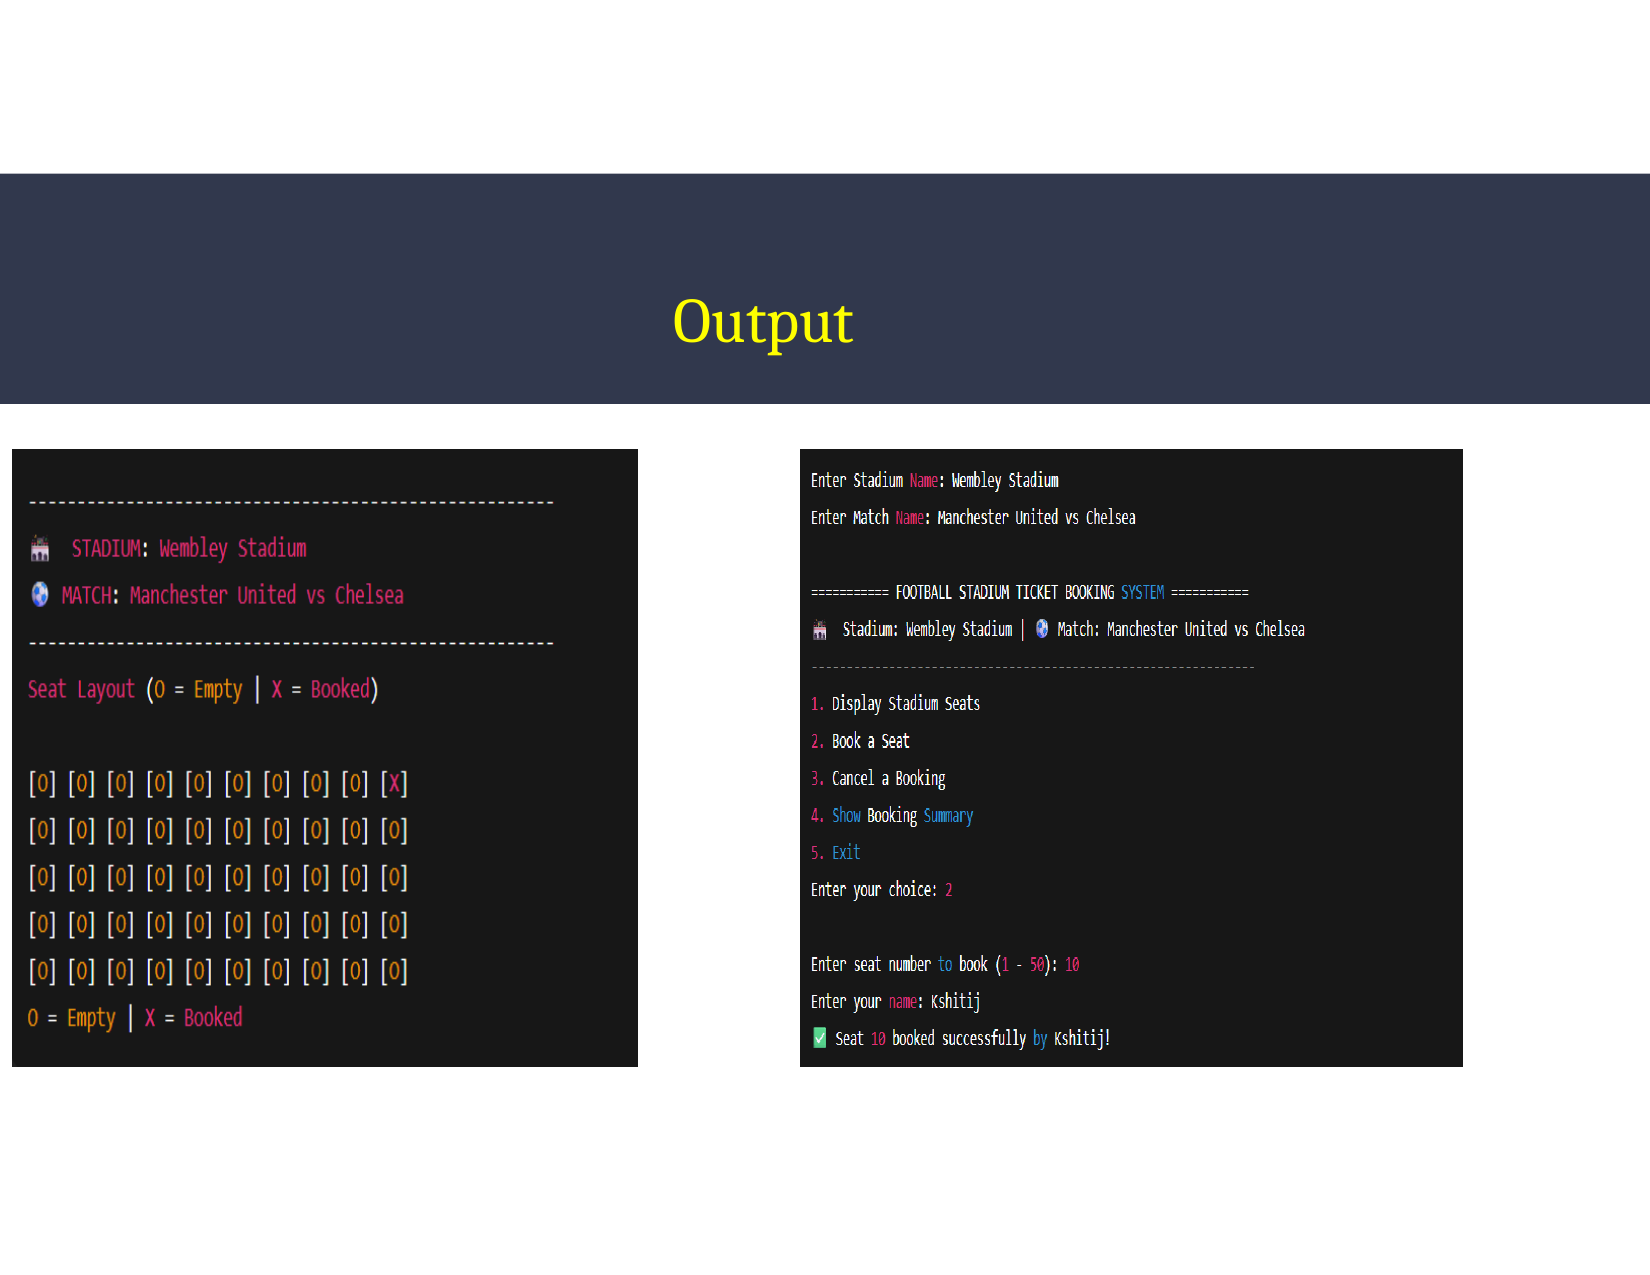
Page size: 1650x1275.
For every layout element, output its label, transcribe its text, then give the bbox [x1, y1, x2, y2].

picture [12, 448, 638, 1067]
picture [799, 448, 1463, 1067]
title Output [270, 208, 1479, 493]
